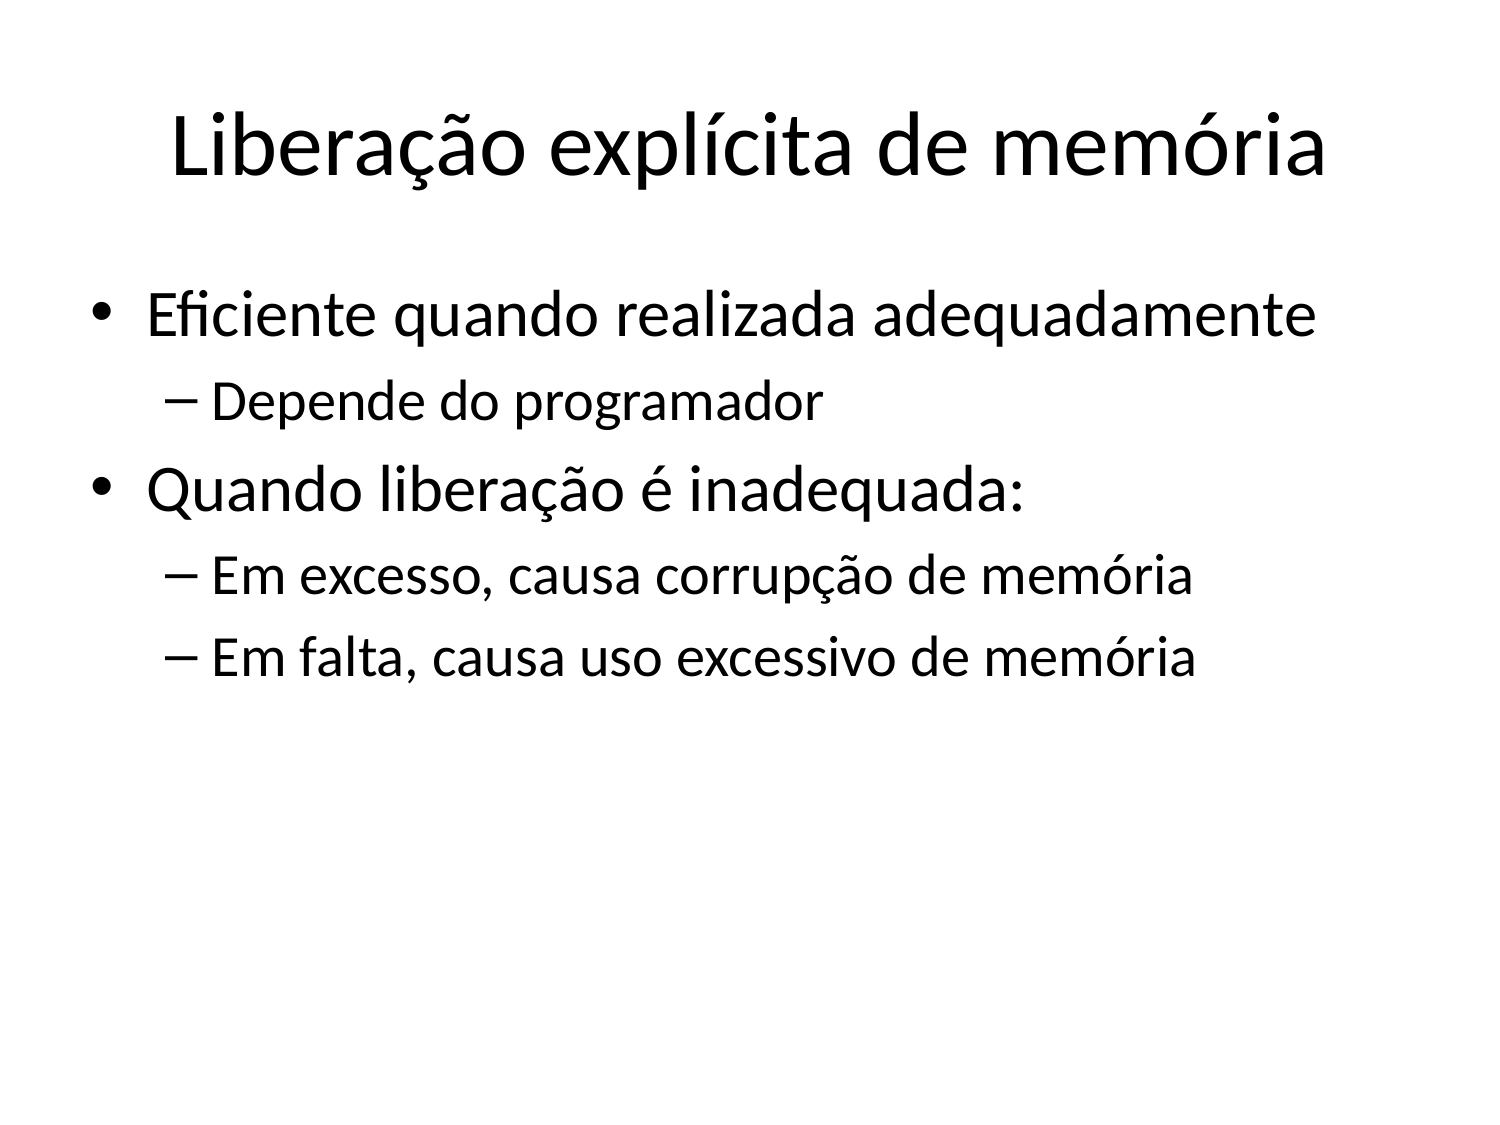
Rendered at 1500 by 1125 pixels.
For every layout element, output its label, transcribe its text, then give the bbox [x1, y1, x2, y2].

list Eficiente quando realizada adequadamente Depende do programador Quando liberação é inadequada: Em excesso, causa corrupção de memória Em falta, causa uso excessivo de memória [75, 262, 1425, 1005]
title Liberação explícita de memória [75, 45, 1425, 233]
